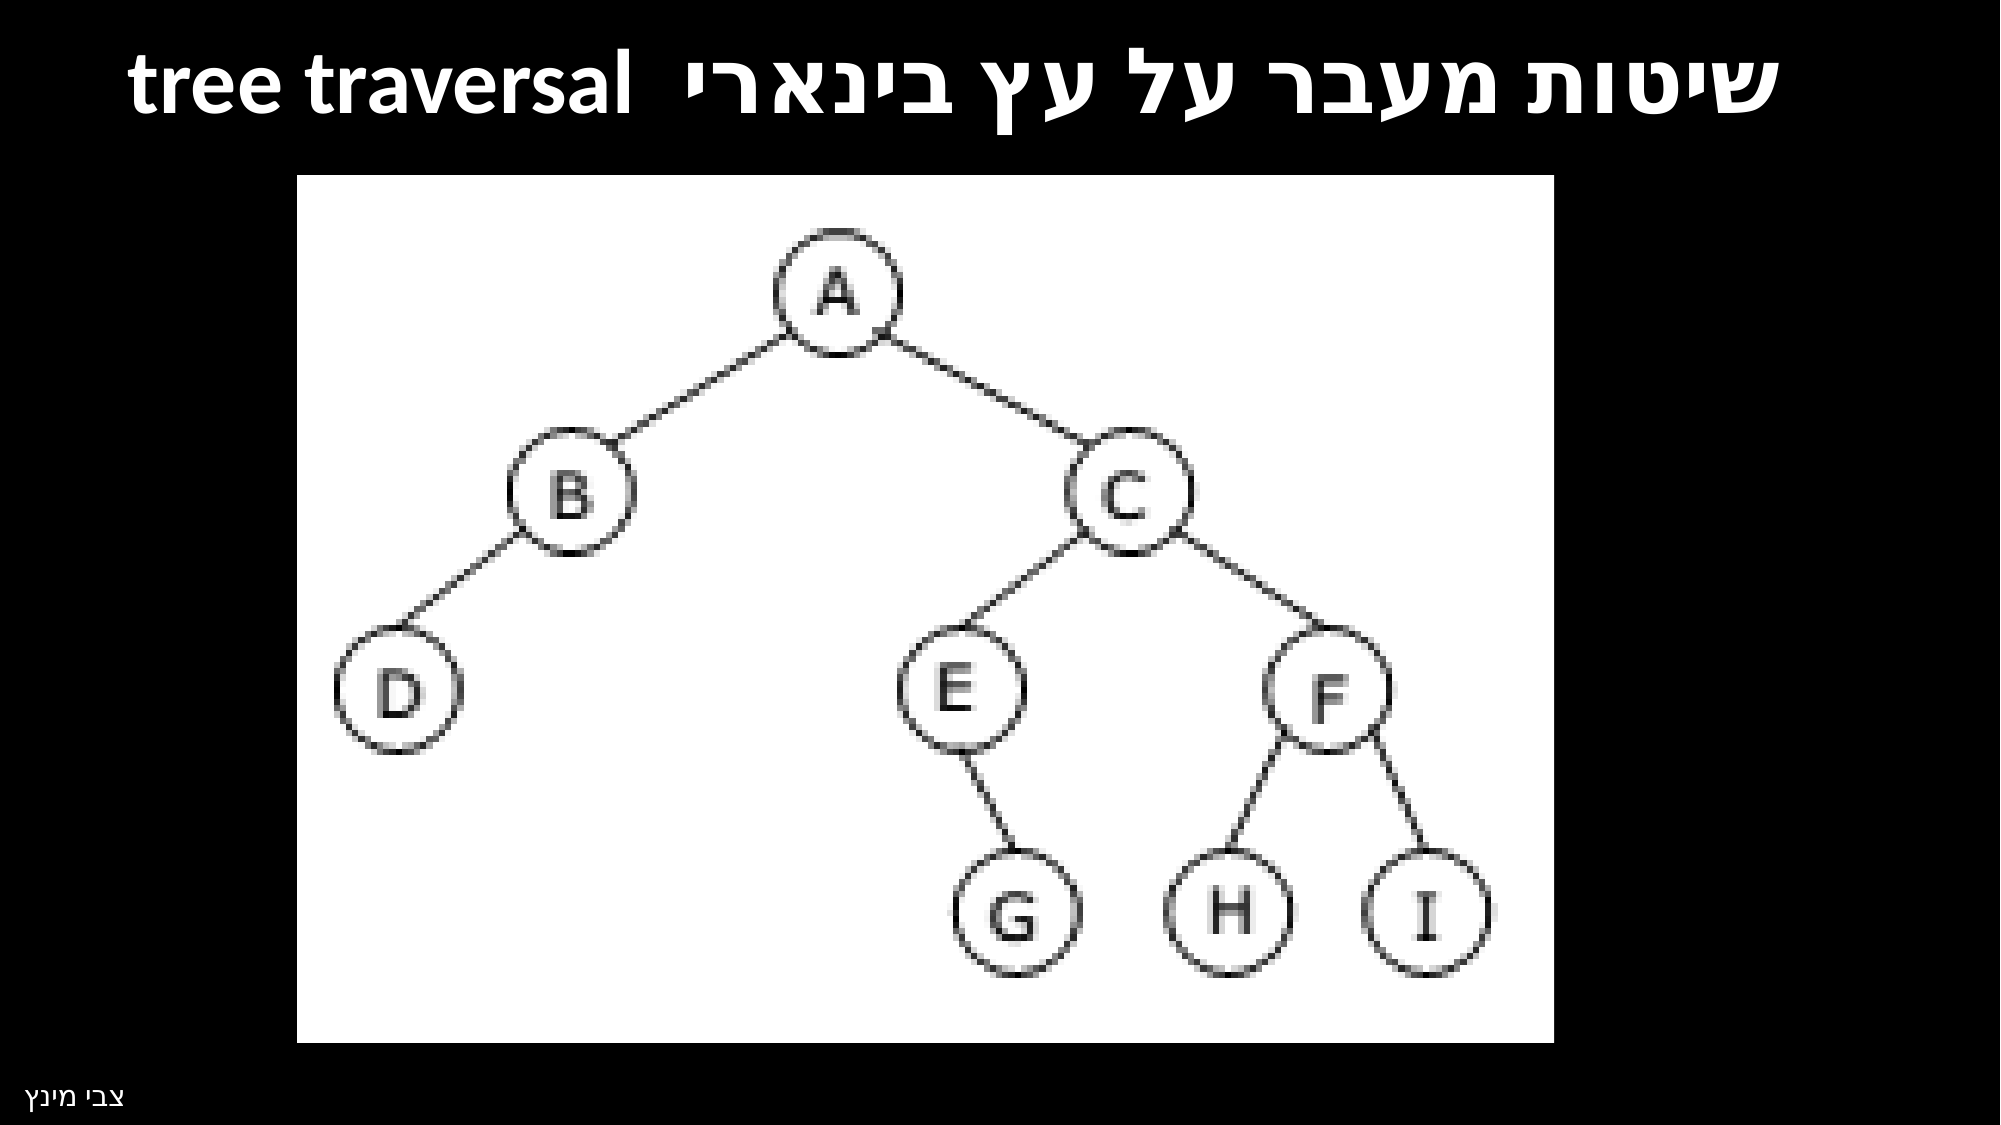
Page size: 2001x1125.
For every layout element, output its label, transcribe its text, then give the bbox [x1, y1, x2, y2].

text_box צבי מינץ [0, 1073, 825, 1125]
subtitle שיטות מעבר על עץ בינארי tree traversal [0, 26, 1957, 486]
picture [297, 175, 1555, 1043]
